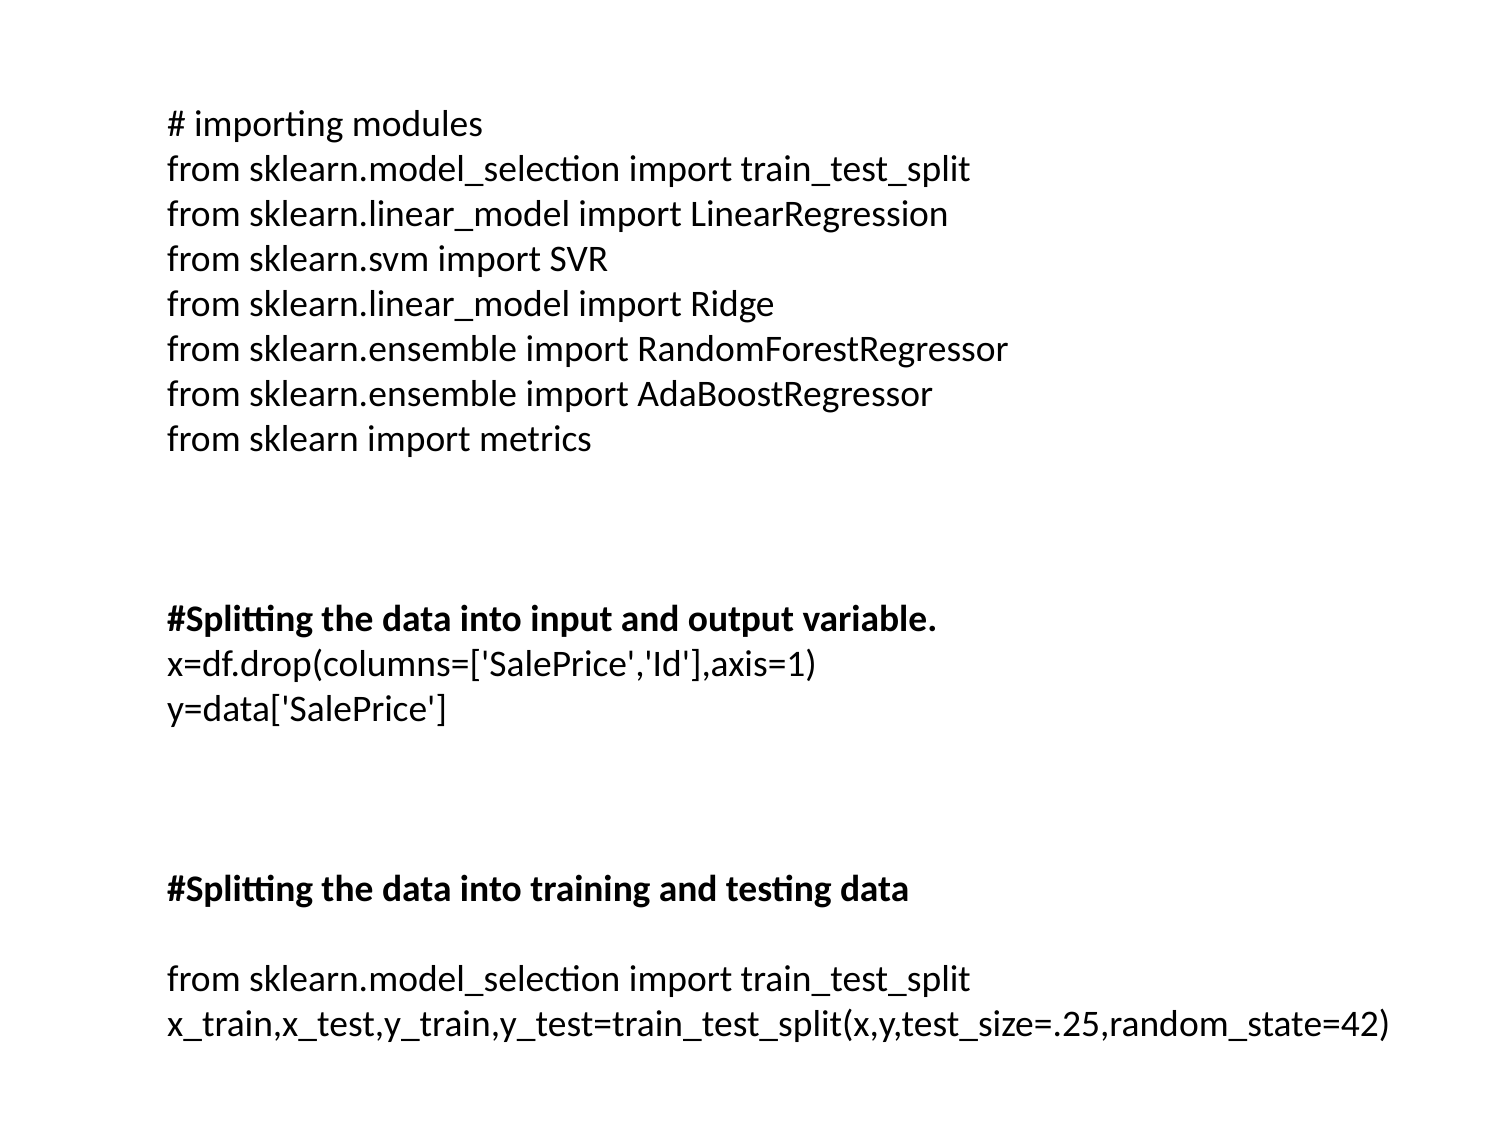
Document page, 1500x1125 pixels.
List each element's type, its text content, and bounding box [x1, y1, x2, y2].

text_box # importing modules from sklearn.model_selection import train_test_split from sklearn.linear_model import LinearRegression from sklearn.svm import SVR from sklearn.linear_model import Ridge from sklearn.ensemble import RandomForestRegressor from sklearn.ensemble import AdaBoostRegressor from sklearn import metrics #Splitting the data into input and output variable. x=df.drop(columns=['SalePrice','Id'],axis=1) y=data['SalePrice'] #Splitting the data into training and testing data from sklearn.model_selection import train_test_split x_train,x_test,y_train,y_test=train_test_split(x,y,test_size=.25,random_state=42) [152, 46, 1419, 1125]
